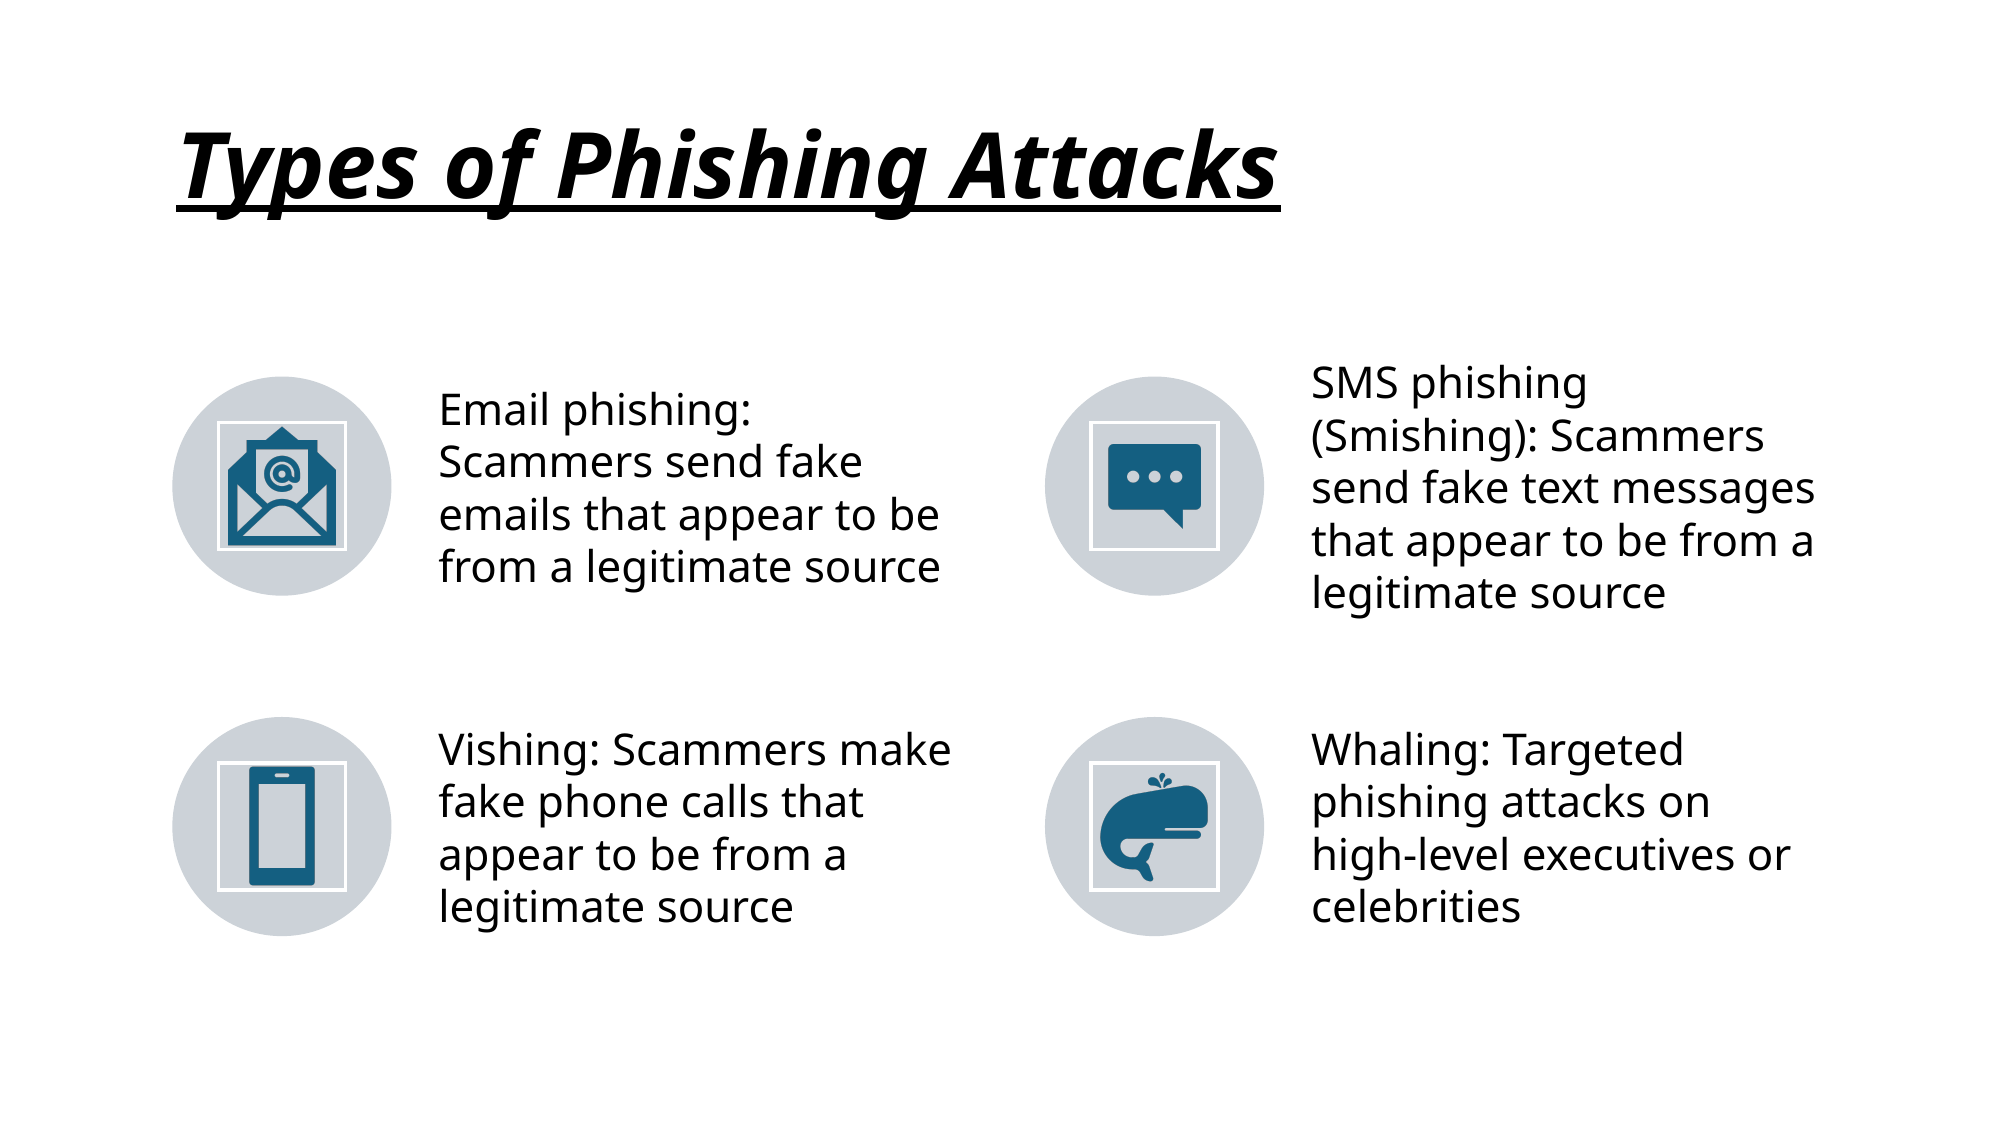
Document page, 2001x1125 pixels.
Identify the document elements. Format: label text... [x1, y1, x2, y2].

title Types of Phishing Attacks [137, 59, 1863, 278]
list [136, 298, 1863, 1014]
